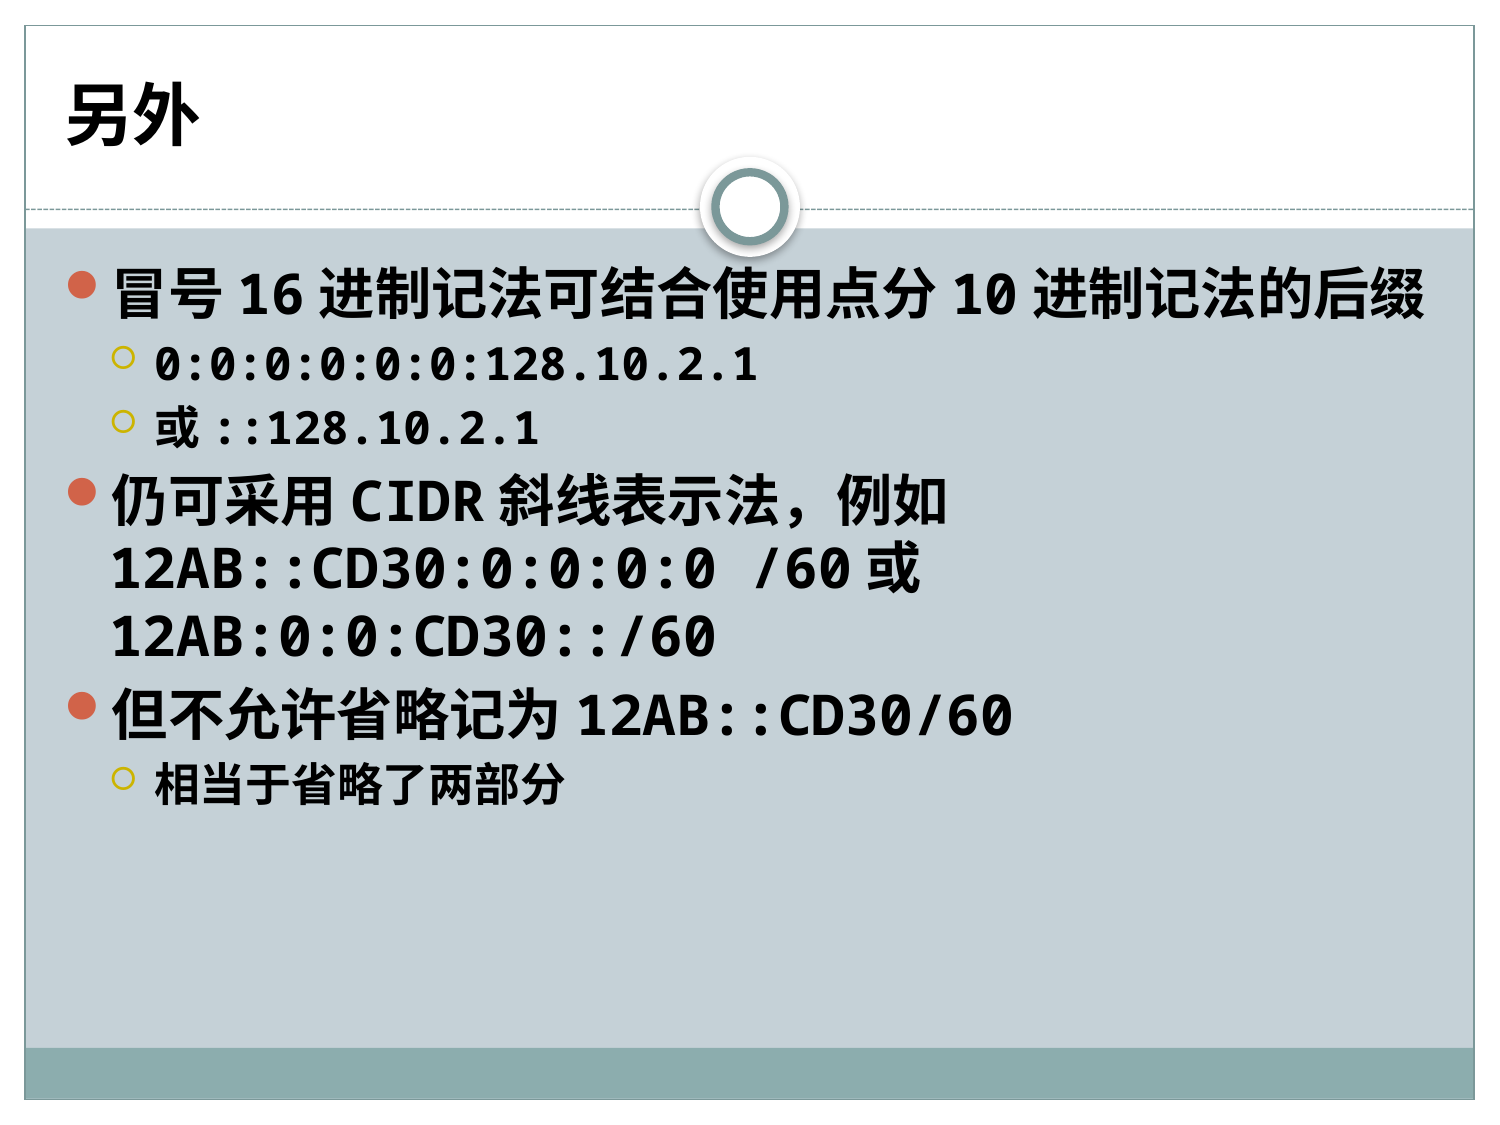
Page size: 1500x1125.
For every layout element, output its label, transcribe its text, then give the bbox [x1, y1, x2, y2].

title 另外 [49, 37, 1450, 162]
list 冒号16进制记法可结合使用点分10进制记法的后缀 0:0:0:0:0:0:128.10.2.1 或::128.10.2.1 仍可采用CIDR斜线表示法，例如12AB::CD30:0:0:0:0 /60或12AB:0:0:CD30::/60 但不允许省略记为12AB::CD30/60 相当于省略了两部分 [49, 250, 1445, 1001]
